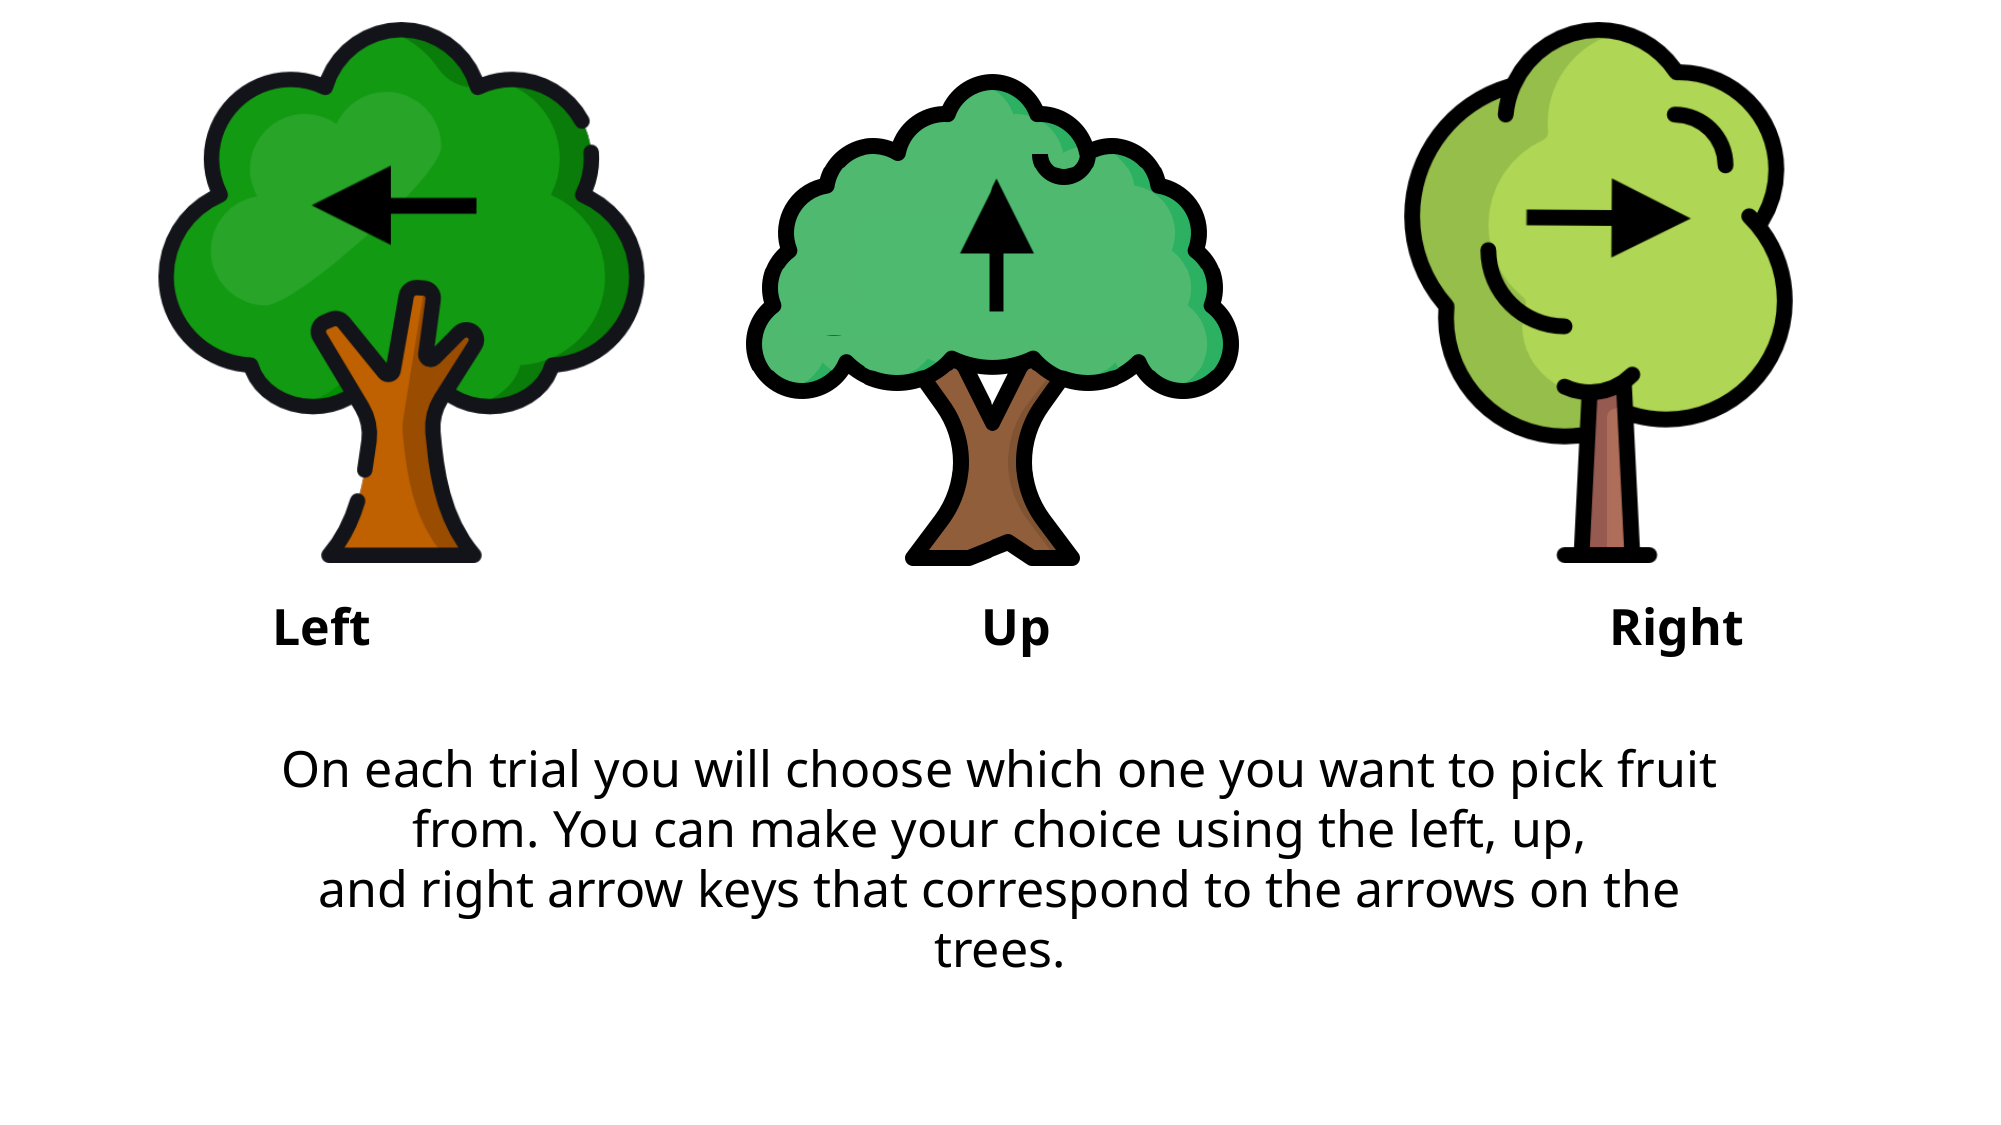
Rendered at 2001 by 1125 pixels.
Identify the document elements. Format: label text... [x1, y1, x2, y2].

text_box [131, 22, 1869, 574]
text_box On each trial you will choose which one you want to pick fruit from. You can make your choice using the left, up, and right arrow keys that correspond to the arrows on the trees. [243, 730, 1757, 985]
text_box Left Up Right [252, 587, 1766, 663]
